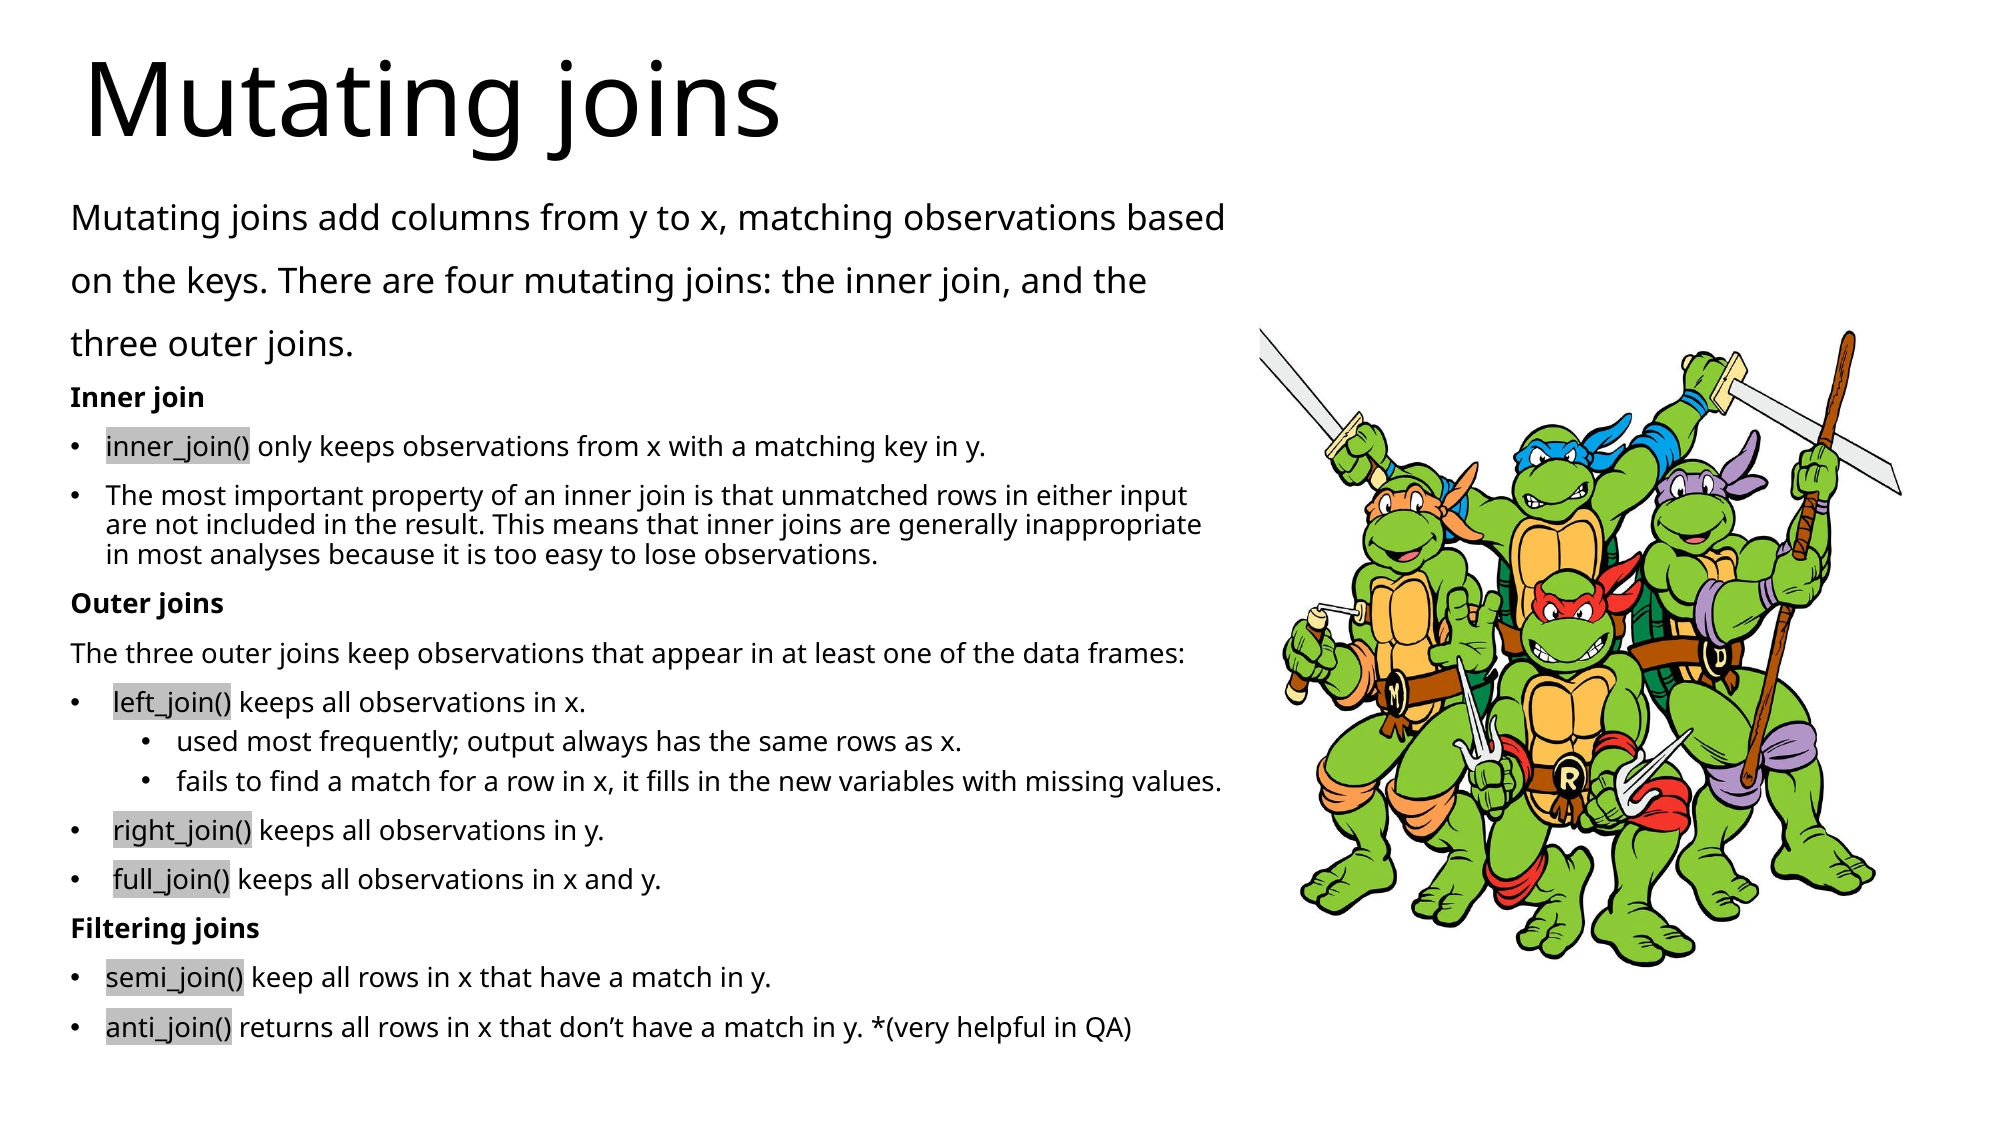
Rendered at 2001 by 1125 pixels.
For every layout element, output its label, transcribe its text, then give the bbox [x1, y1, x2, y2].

list Mutating joins add columns from y to x, matching observations based on the keys. There are four mutating joins: the inner join, and the three outer joins. Inner join inner_join() only keeps observations from x with a matching key in y. The most important property of an inner join is that unmatched rows in either input are not included in the result. This means that inner joins are generally inappropriate in most analyses because it is too easy to lose observations. Outer joins The three outer joins keep observations that appear in at least one of the data frames: left_join() keeps all observations in x. used most frequently; output always has the same rows as x. fails to find a match for a row in x, it fills in the new variables with missing values. right_join() keeps all observations in y. full_join() keeps all observations in x and y. Filtering joins semi_join() keep all rows in x that have a match in y. anti_join() returns all rows in x that don’t have a match in y. *(very helpful in QA) [55, 166, 1248, 1086]
title Mutating joins [67, 39, 1902, 167]
picture [1259, 296, 1907, 970]
